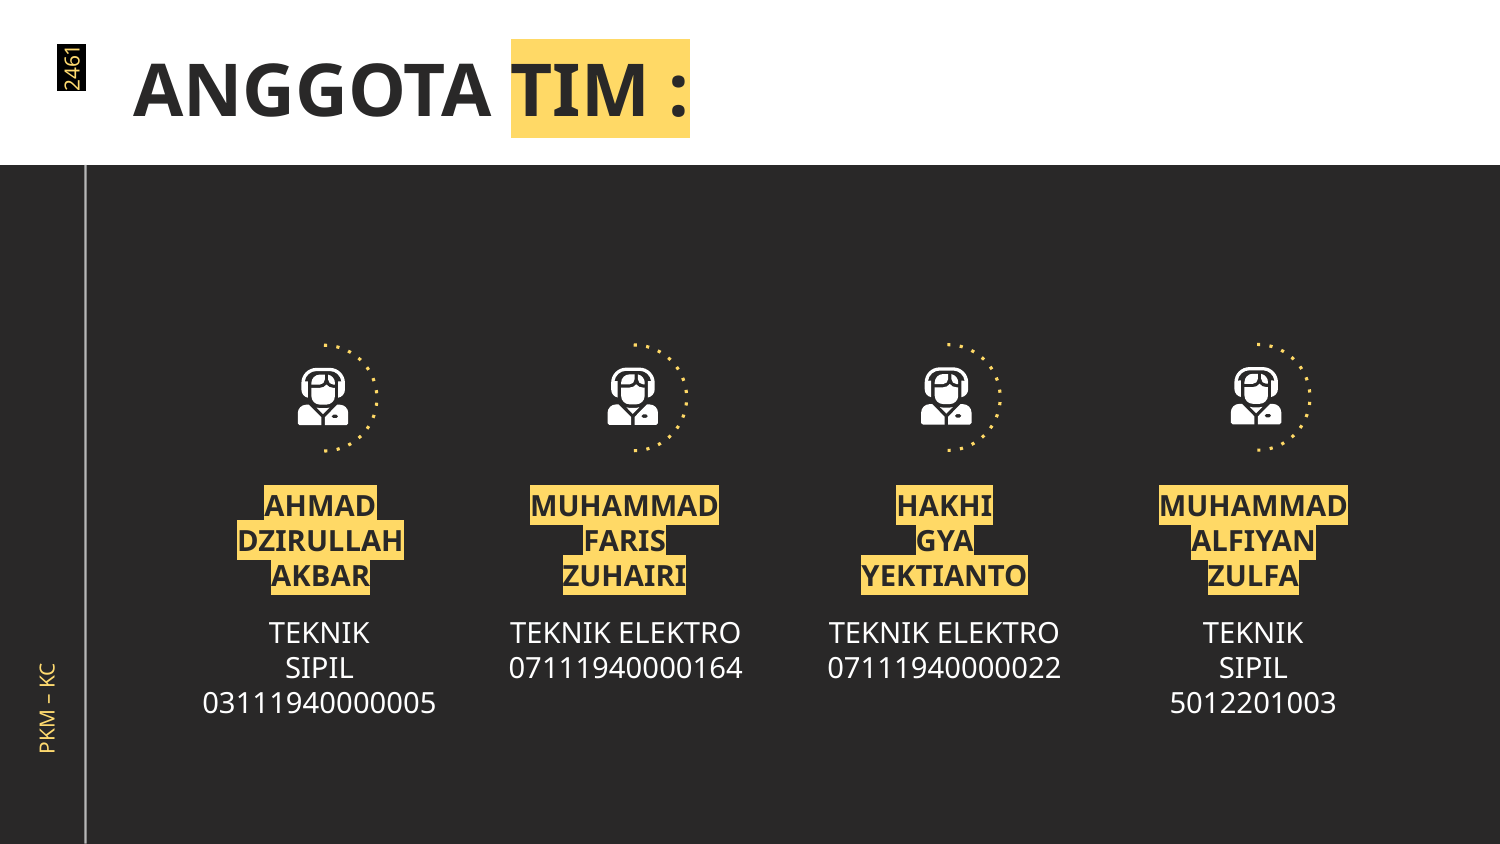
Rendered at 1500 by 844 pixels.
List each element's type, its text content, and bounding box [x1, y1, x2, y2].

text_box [607, 367, 659, 426]
text_box [632, 344, 687, 451]
text_box [946, 344, 1001, 451]
text_box HAKHI GYA YEKTIANTO [825, 496, 1064, 583]
text_box MUHAMMAD ALFIYAN ZULFA [1134, 496, 1373, 583]
title ANGGOTA TIM : [118, 40, 1382, 135]
text_box TEKNIK ELEKTRO 07111940000022 [809, 599, 1080, 694]
text_box TEKNIK SIPIL 5012201003 [1118, 599, 1389, 694]
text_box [297, 367, 349, 426]
text_box TEKNIK SIPIL 03111940000005 [184, 599, 455, 694]
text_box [920, 366, 972, 425]
text_box TEKNIK ELEKTRO 07111940000164 [490, 599, 762, 694]
text_box [1255, 344, 1310, 451]
text_box [322, 345, 377, 452]
text_box MUHAMMAD FARIS ZUHAIRI [490, 496, 759, 583]
text_box PKM – KC 2461 [18, 29, 99, 820]
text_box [1230, 366, 1282, 425]
text_box AHMAD DZIRULLAH AKBAR [201, 496, 440, 583]
